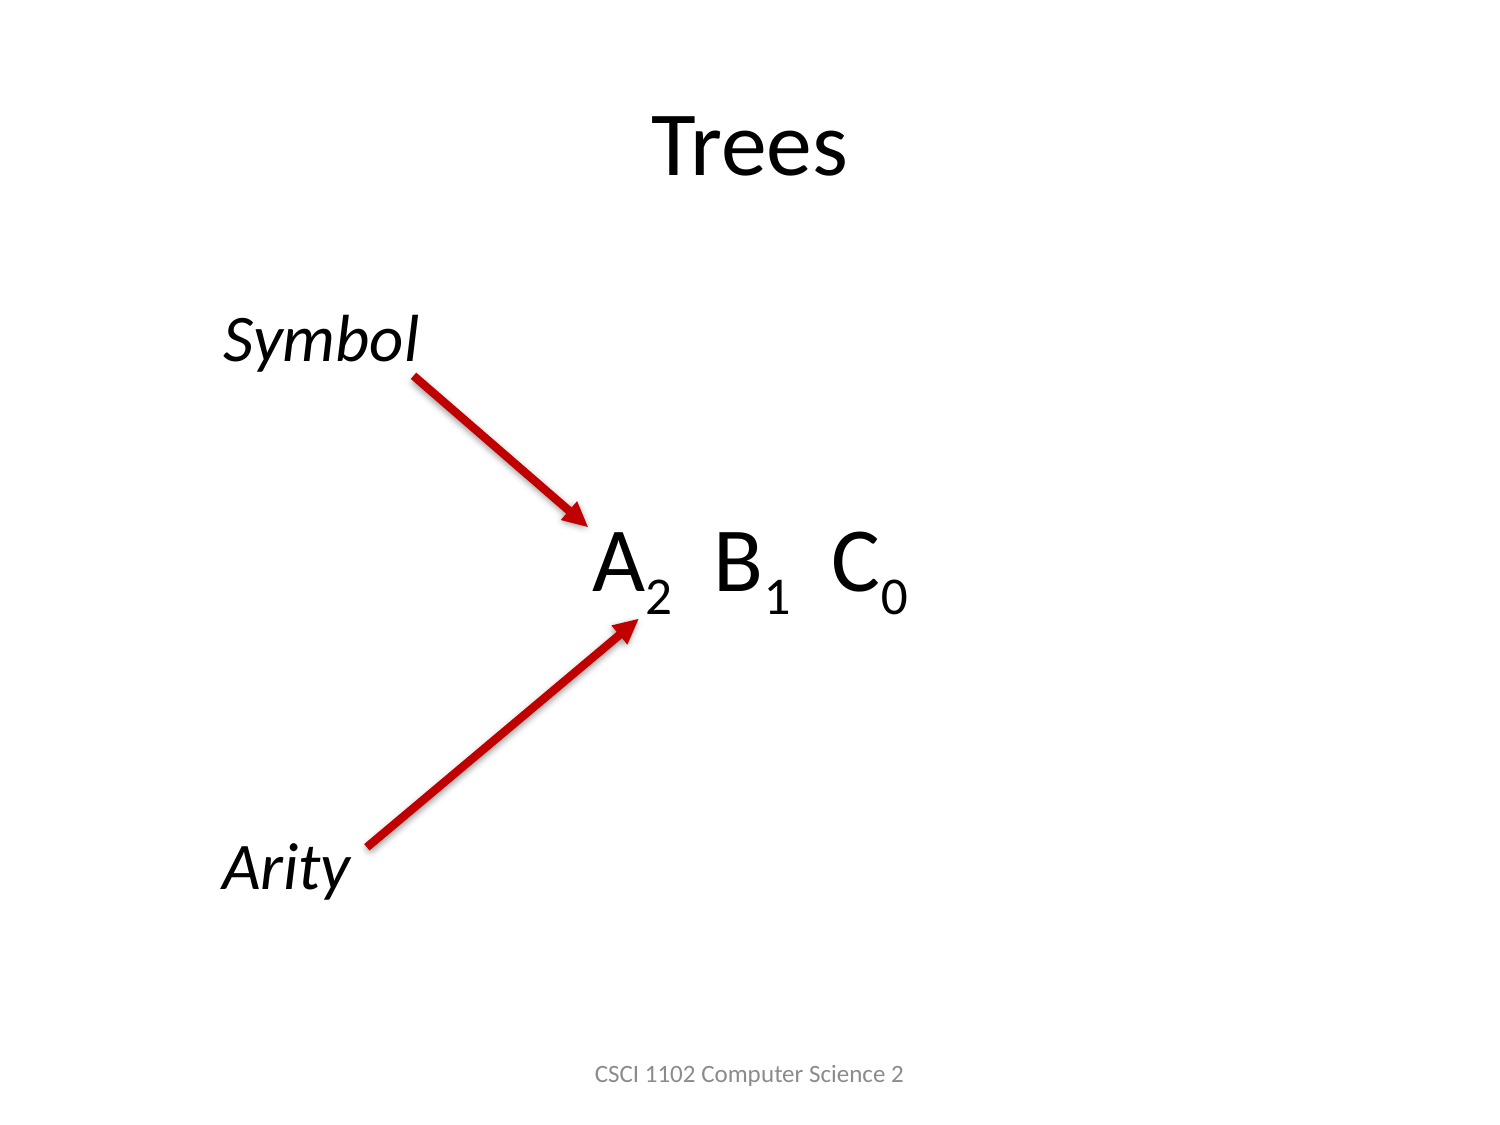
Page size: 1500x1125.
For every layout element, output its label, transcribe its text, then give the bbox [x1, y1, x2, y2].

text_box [413, 375, 588, 528]
text_box A2 B1 C0 [74, 468, 1425, 657]
text_box Arity [207, 815, 366, 910]
text_box Symbol [209, 287, 435, 383]
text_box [366, 618, 639, 848]
footer CSCI 1102 Computer Science 2 [512, 1042, 988, 1103]
title Trees [75, 45, 1425, 233]
